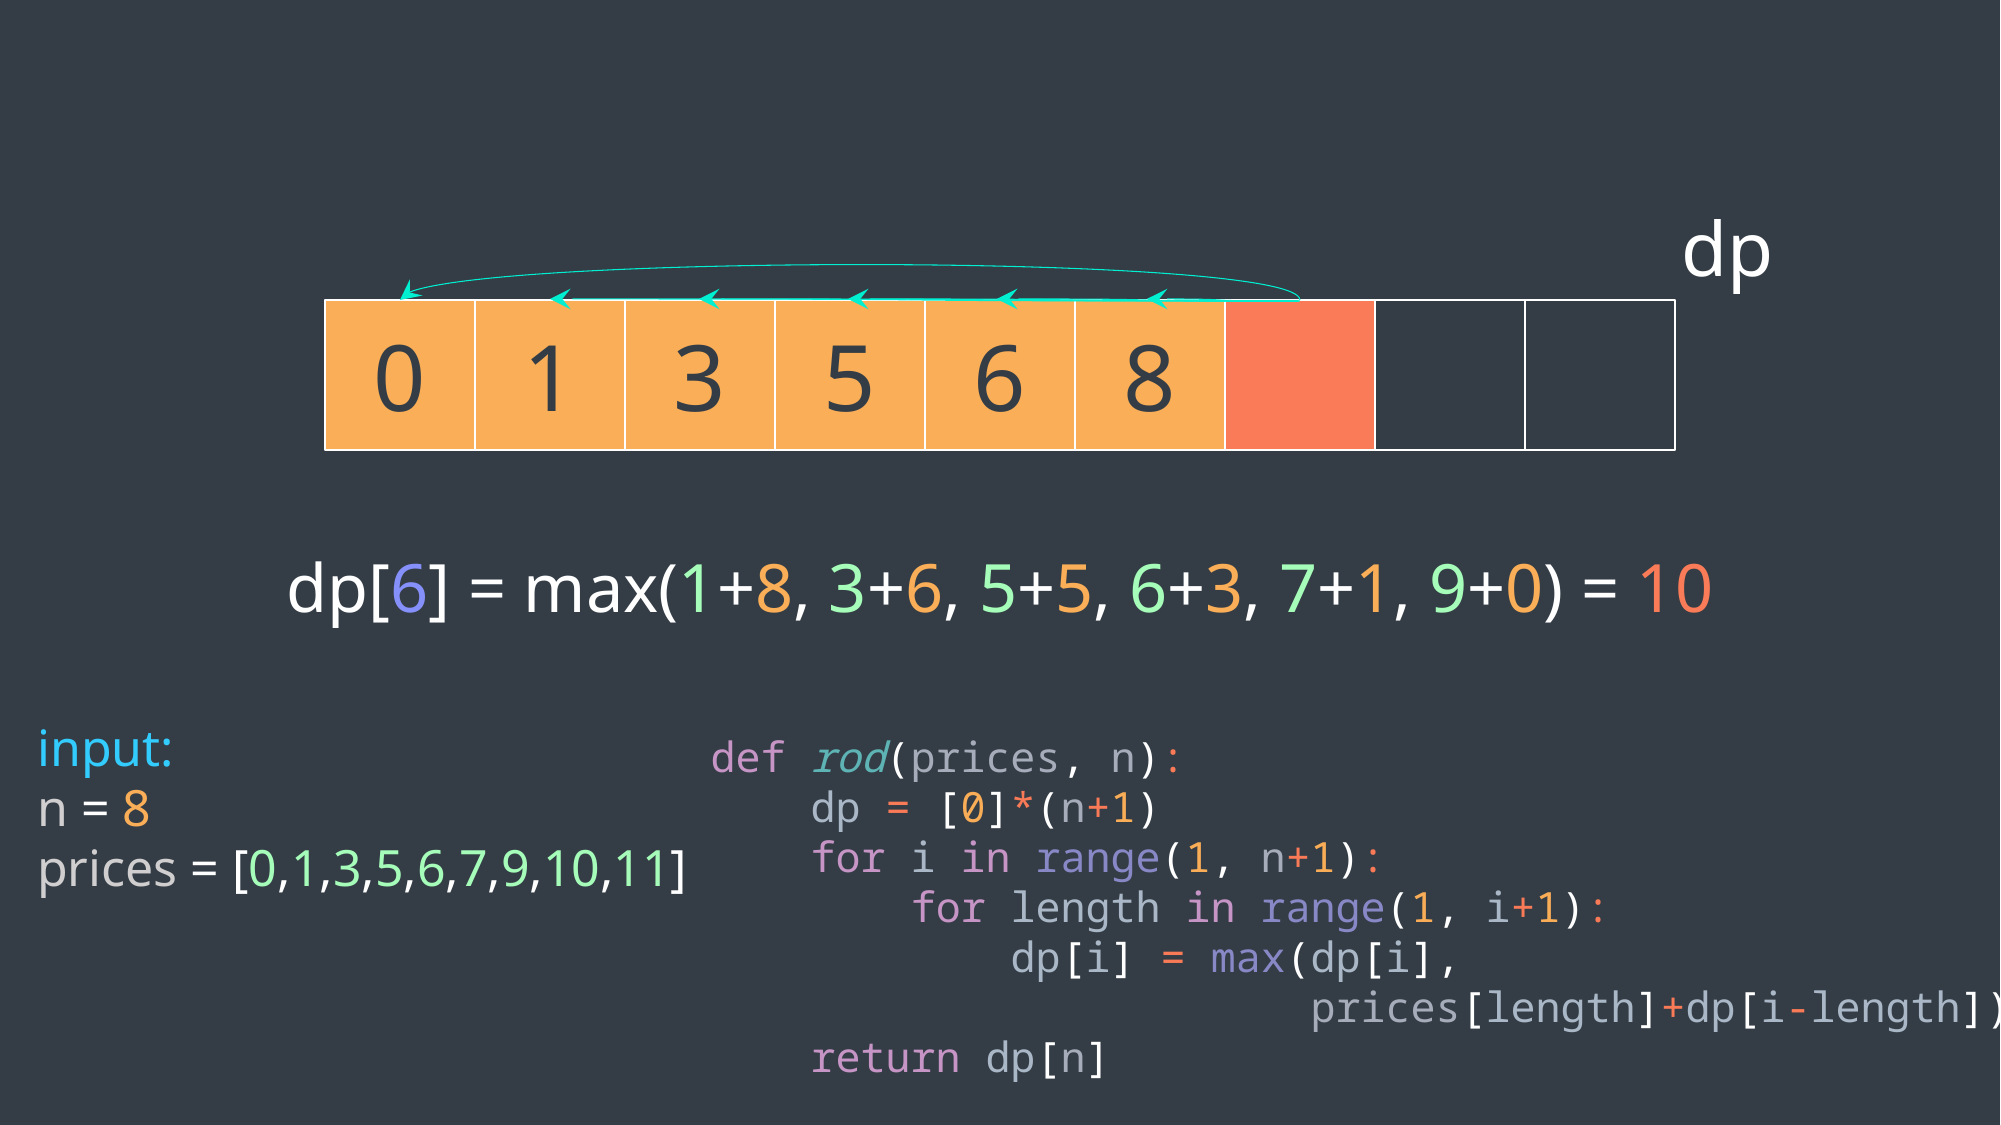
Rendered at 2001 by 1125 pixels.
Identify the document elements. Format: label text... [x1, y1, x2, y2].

text_box 8 [1148, 302, 1224, 450]
text_box 3 [624, 300, 774, 450]
text_box input: n = 8 prices = [0,1,3,5,6,7,9,10,11] [22, 709, 827, 904]
text_box dp [1652, 193, 1803, 299]
text_box 5 [774, 300, 849, 450]
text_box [849, 0, 853, 750]
text_box dp[6] = max⁡(1+8, 3+6, 5+5, 6+3, 7+1, 9+0) = 10 [927, 545, 1714, 626]
text_box [1224, 299, 1374, 450]
text_box dp[6] = max⁡(1+8, 3+6, 5+5, 6+3, 7+1, 9+0) = 10 [853, 545, 923, 626]
text_box [1524, 299, 1675, 450]
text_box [923, 0, 927, 675]
text_box [1374, 299, 1524, 450]
text_box def rod(prices, n): dp = [0]*(n+1) for i in range(1, n+1): for length in range(1, i+1): dp[i] = max(dp[i], prices[length]+dp[i-length]) return dp[n] [695, 723, 2000, 1089]
text_box dp[6] = max⁡(1+8, 3+6, 5+5, 6+3, 7+1, 9+0) = 10 [286, 545, 849, 626]
text_box 0 [324, 299, 474, 450]
text_box 6 [1000, 302, 1071, 450]
text_box 5 [853, 300, 923, 450]
text_box 8 [1074, 302, 1145, 450]
text_box 6 [927, 301, 997, 450]
text_box 1 [474, 299, 624, 450]
